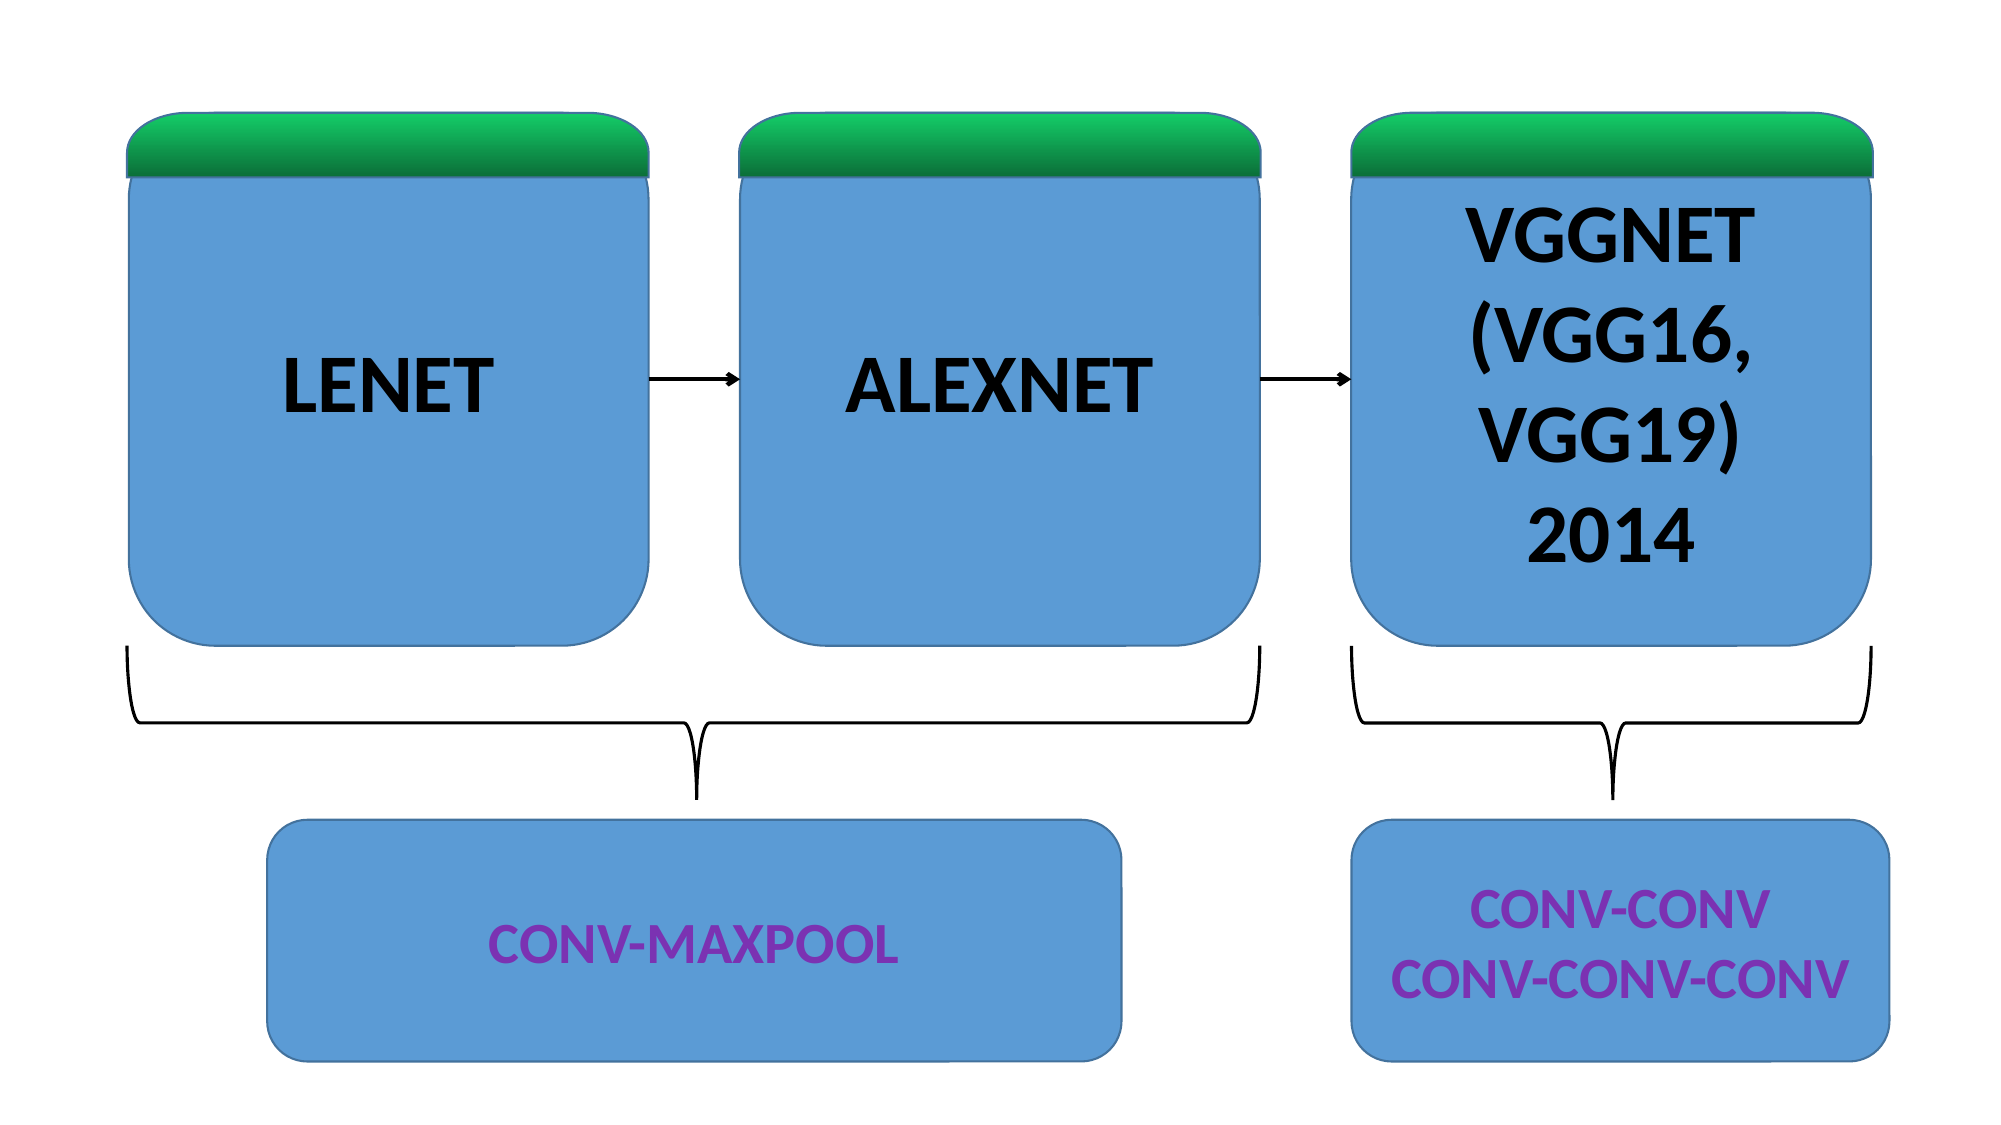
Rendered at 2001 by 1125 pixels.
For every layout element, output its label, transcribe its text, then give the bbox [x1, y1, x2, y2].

text_box [738, 111, 1262, 179]
text_box CONV-CONV CONV-CONV-CONV [1350, 818, 1891, 1063]
text_box [126, 645, 1261, 800]
text_box [125, 111, 650, 179]
text_box LENET [127, 179, 650, 645]
text_box VGGNET (VGG16, VGG19) 2014 [1350, 179, 1873, 645]
text_box ALEXNET [738, 179, 1261, 645]
text_box CONV-MAXPOOL [266, 818, 1123, 1063]
text_box [1351, 645, 1872, 801]
text_box [1350, 111, 1874, 179]
